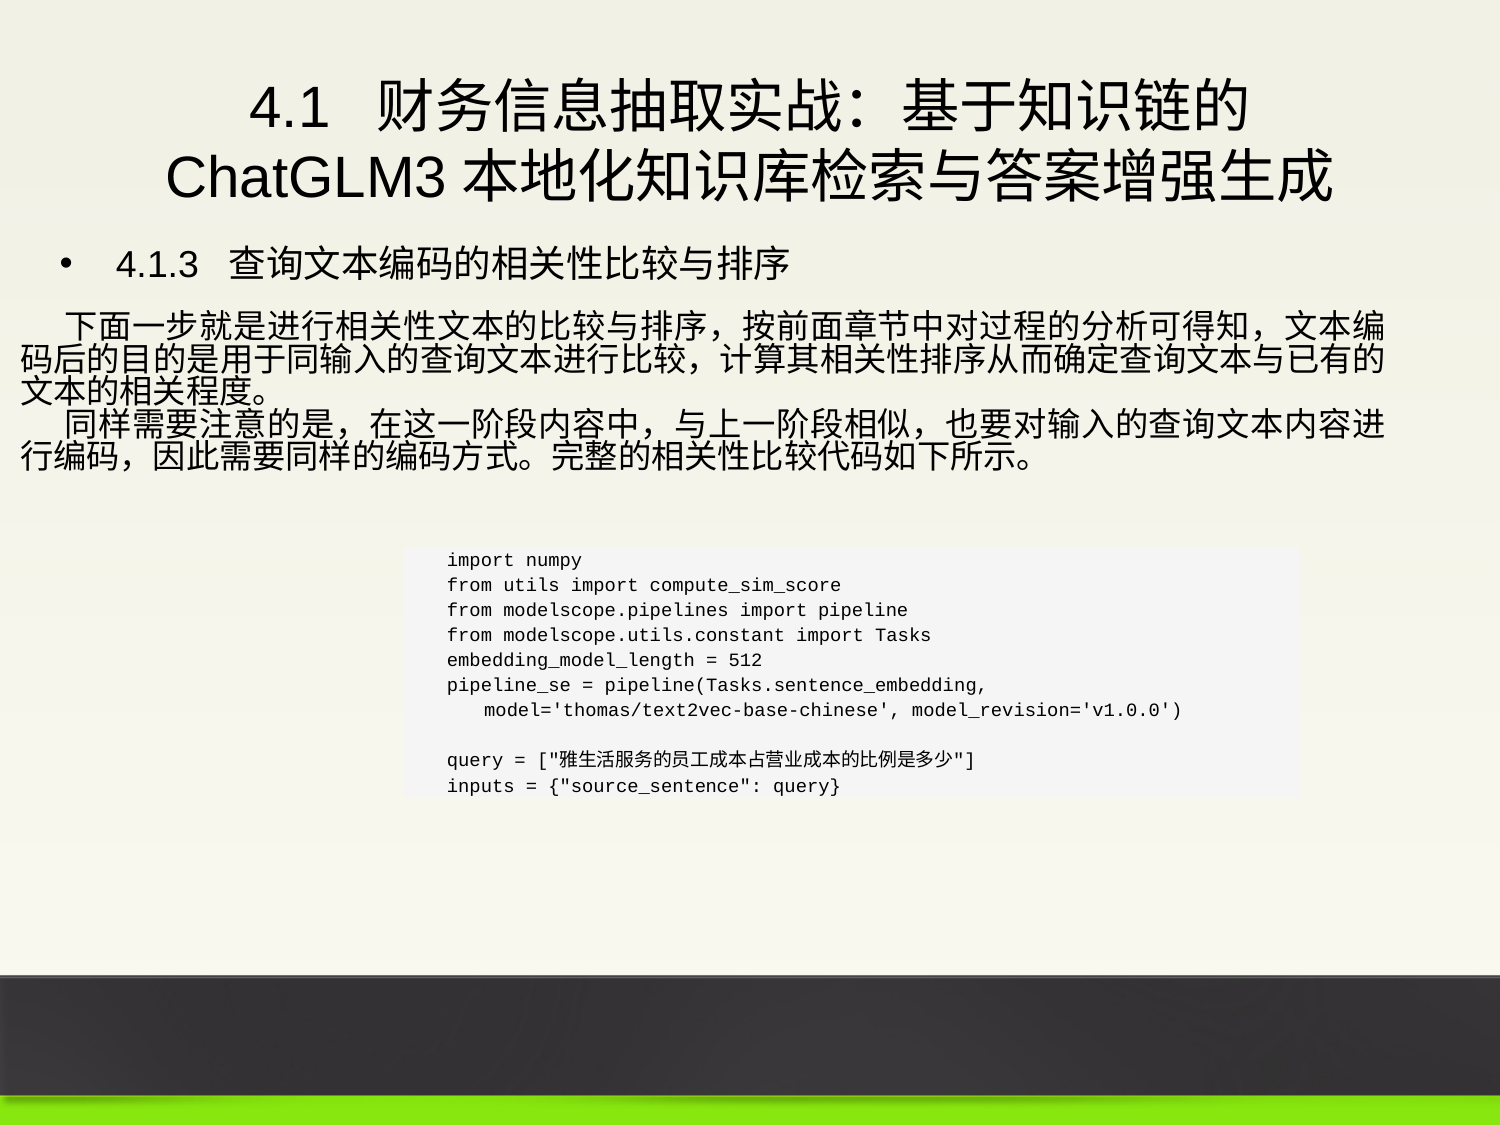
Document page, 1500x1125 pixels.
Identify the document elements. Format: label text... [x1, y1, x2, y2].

text_box 下面一步就是进行相关性文本的比较与排序，按前面章节中对过程的分析可得知，文本编码后的目的是用于同输入的查询文本进行比较，计算其相关性排序从而确定查询文本与已有的文本的相关程度。 同样需要注意的是，在这一阶段内容中，与上一阶段相似，也要对输入的查询文本内容进行编码，因此需要同样的编码方式。完整的相关性比较代码如下所示。 [5, 305, 1402, 483]
title 4.1 财务信息抽取实战：基于知识链的 ChatGLM3本地化知识库检索与答案增强生成 [74, 44, 1426, 234]
list 4.1.3 查询文本编码的相关性比较与排序 [51, 232, 1403, 337]
picture [0, 0, 1500, 1125]
